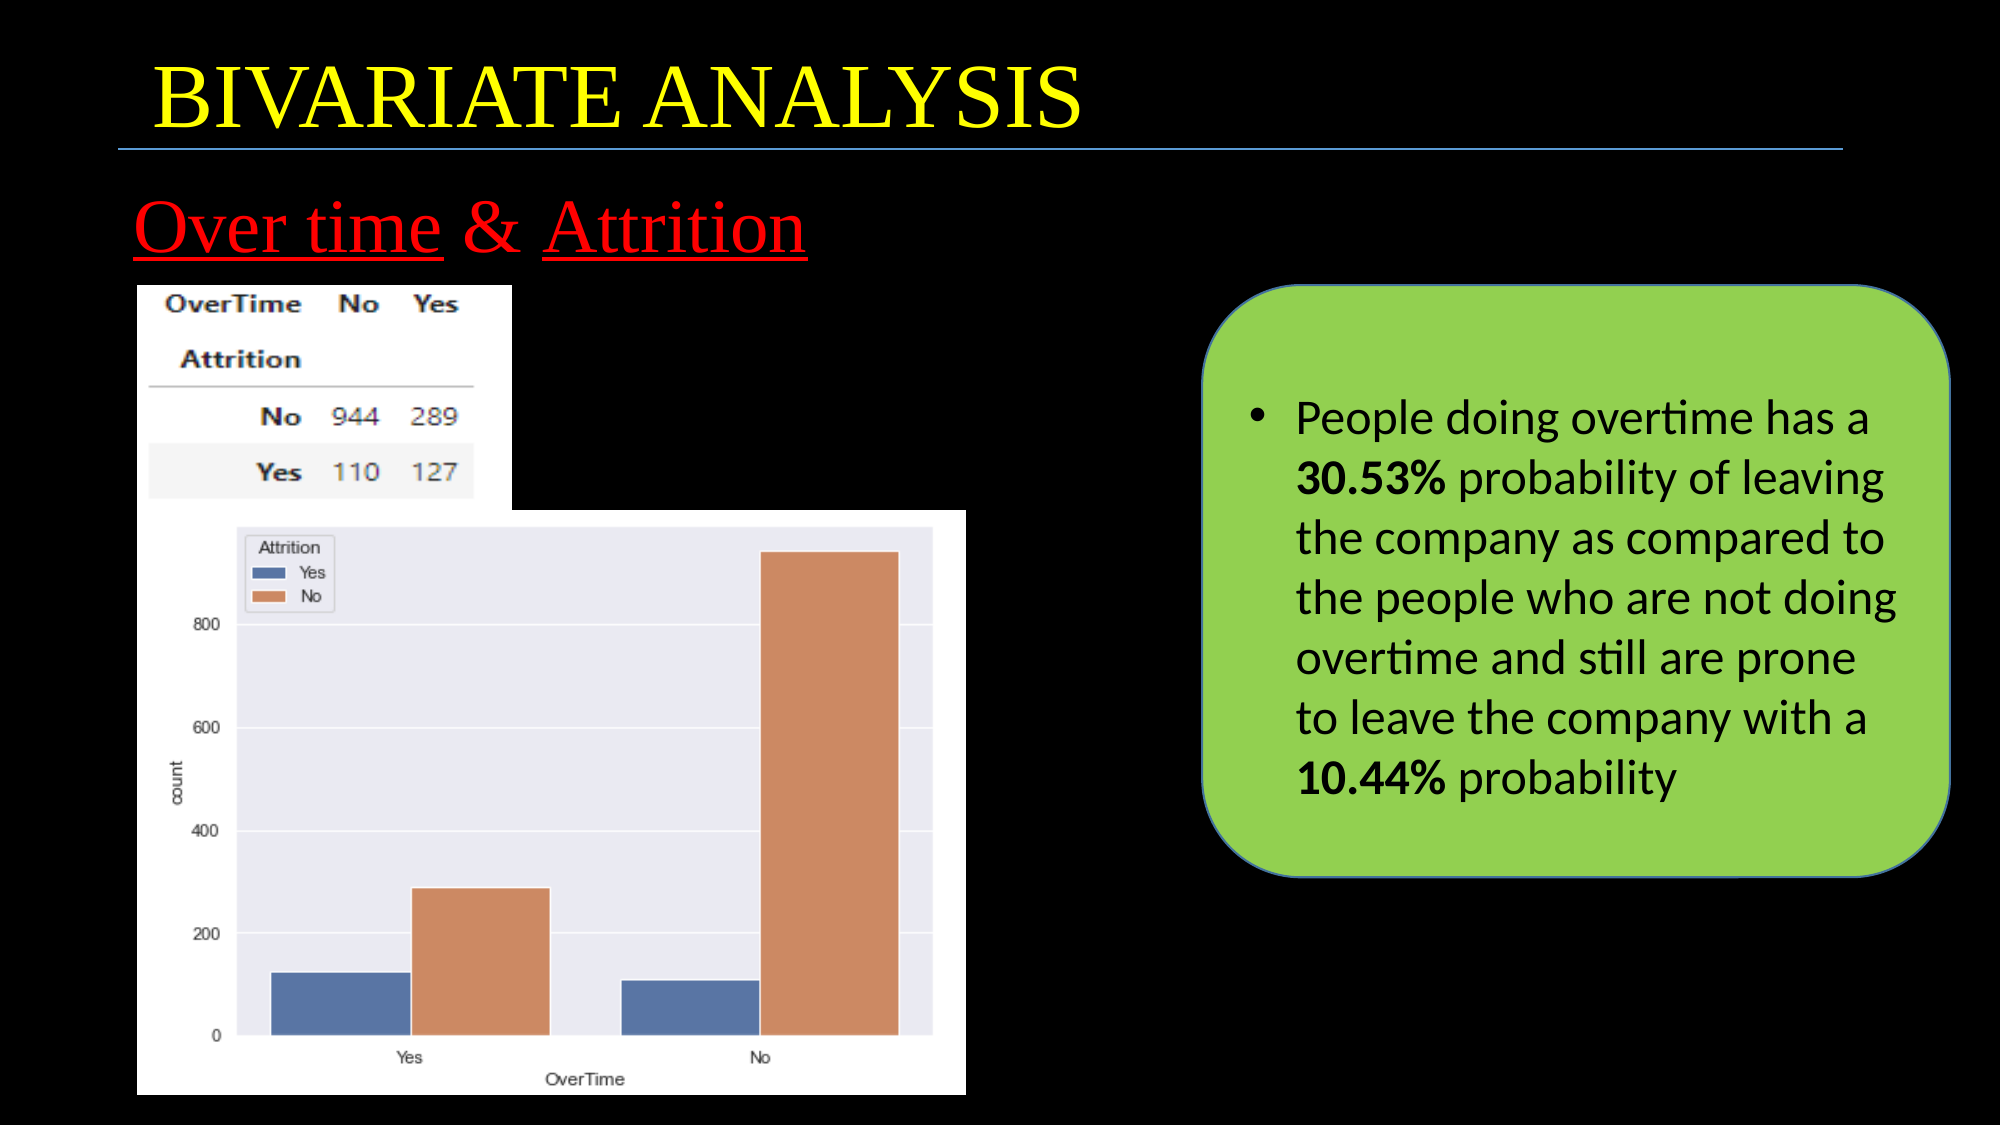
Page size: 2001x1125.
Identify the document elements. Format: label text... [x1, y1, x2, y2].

text_box [1265, 872, 1886, 879]
title BIVARIATE ANALYSIS [137, 0, 1863, 207]
text_box Over time & Attrition [118, 170, 825, 286]
text_box People doing overtime has a 30.53% probability of leaving the company as compared to the people who are not doing overtime and still are prone to leave the company with a 10.44% probability [1234, 316, 1919, 872]
text_box [1201, 284, 1951, 853]
picture [137, 285, 966, 1095]
